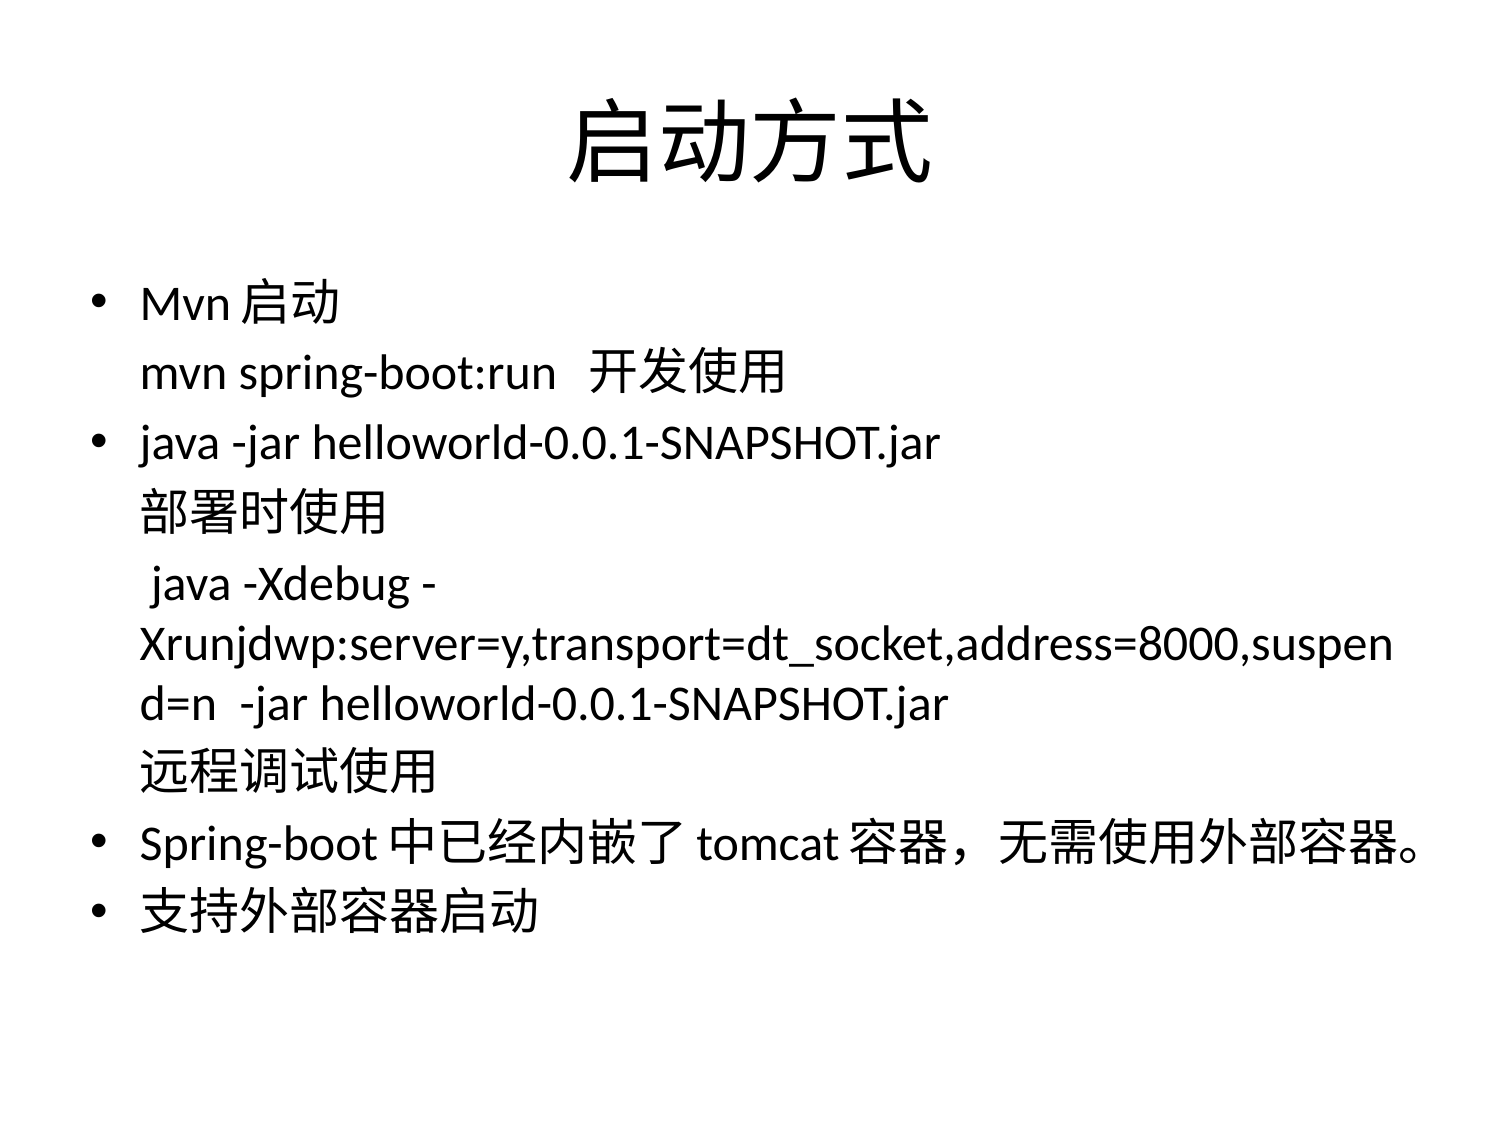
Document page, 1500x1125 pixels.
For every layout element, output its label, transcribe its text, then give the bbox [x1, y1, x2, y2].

list Mvn启动 mvn spring-boot:run 开发使用 java -jar helloworld-0.0.1-SNAPSHOT.jar 部署时使用 java -Xdebug -Xrunjdwp:server=y,transport=dt_socket,address=8000,suspend=n -jar helloworld-0.0.1-SNAPSHOT.jar 远程调试使用 Spring-boot中已经内嵌了tomcat容器，无需使用外部容器。 支持外部容器启动 [75, 262, 1425, 1005]
title 启动方式 [75, 45, 1425, 233]
